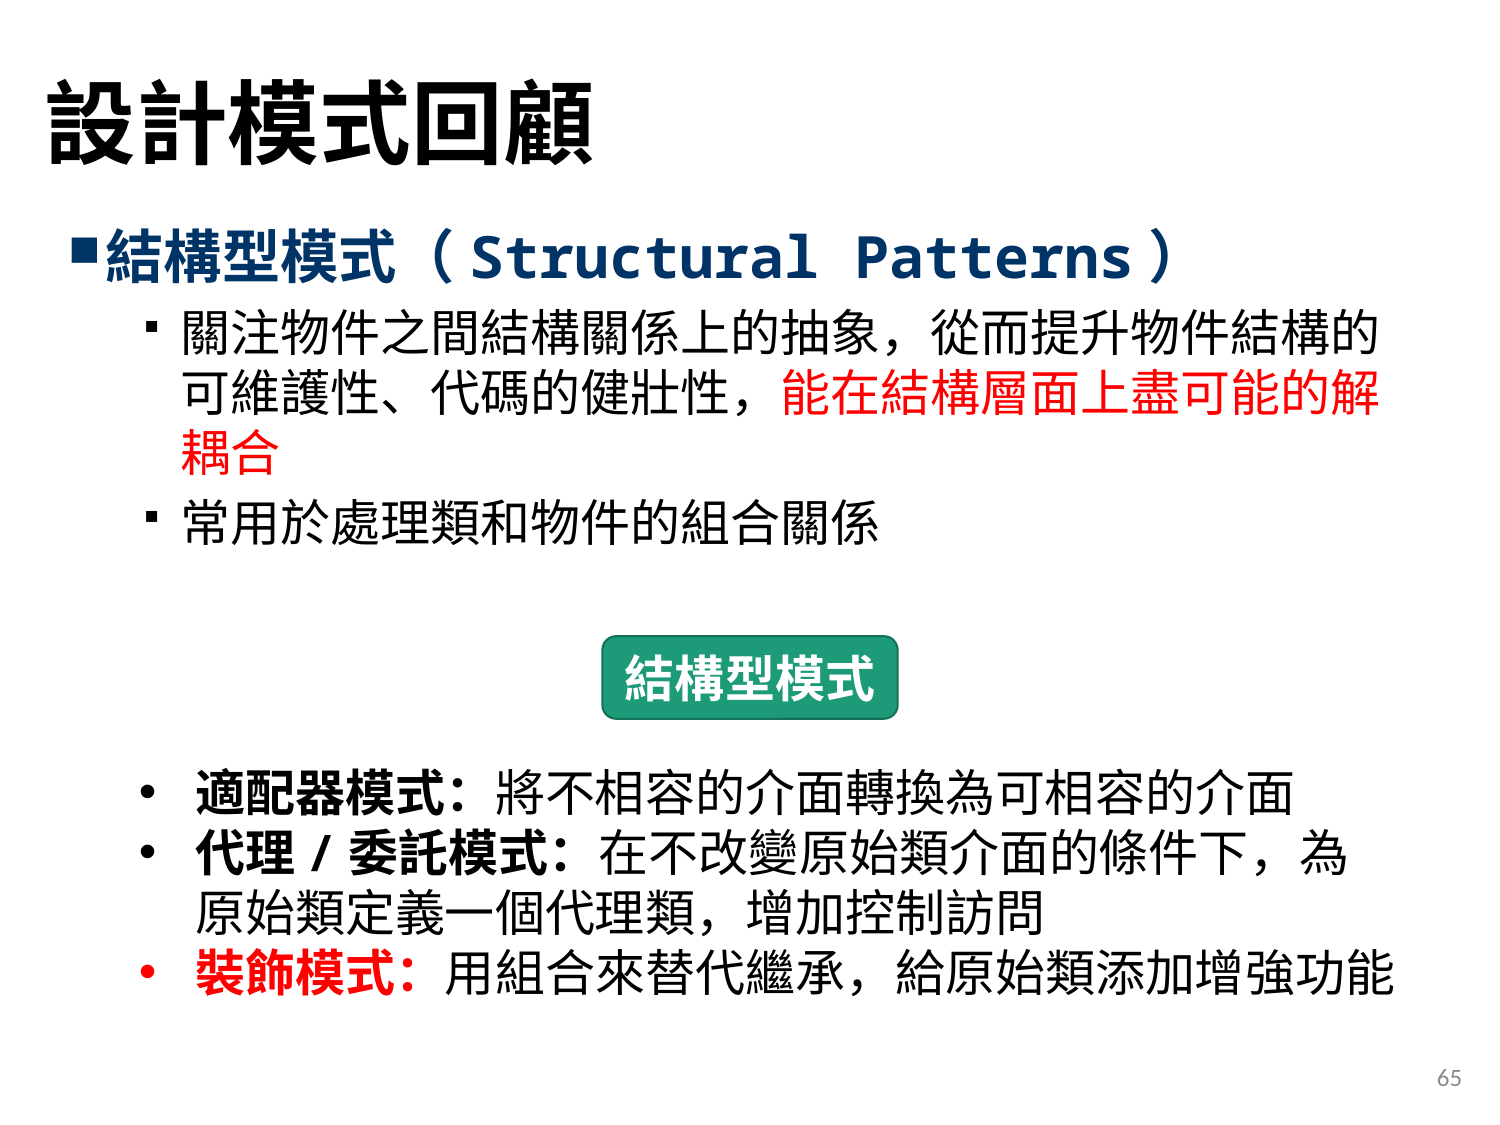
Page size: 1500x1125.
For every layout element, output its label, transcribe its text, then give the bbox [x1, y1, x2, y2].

text_box 適配器模式：將不相容的介面轉換為可相容的介面 代理/委託模式：在不改變原始類介面的條件下，為原始類定義一個代理類，增加控制訪問 裝飾模式：用組合來替代繼承，給原始類添加增強功能 [123, 753, 1412, 1009]
title 設計模式回顧 [29, 19, 1324, 237]
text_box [602, 636, 898, 719]
slide_number 65 [1139, 1046, 1478, 1107]
list 結構型模式（Structural Patterns） 關注物件之間結構關係上的抽象，從而提升物件結構的可維護性、代碼的健壯性，能在結構層面上盡可能的解耦合 常用於處理類和物件的組合關係 [53, 220, 1412, 608]
